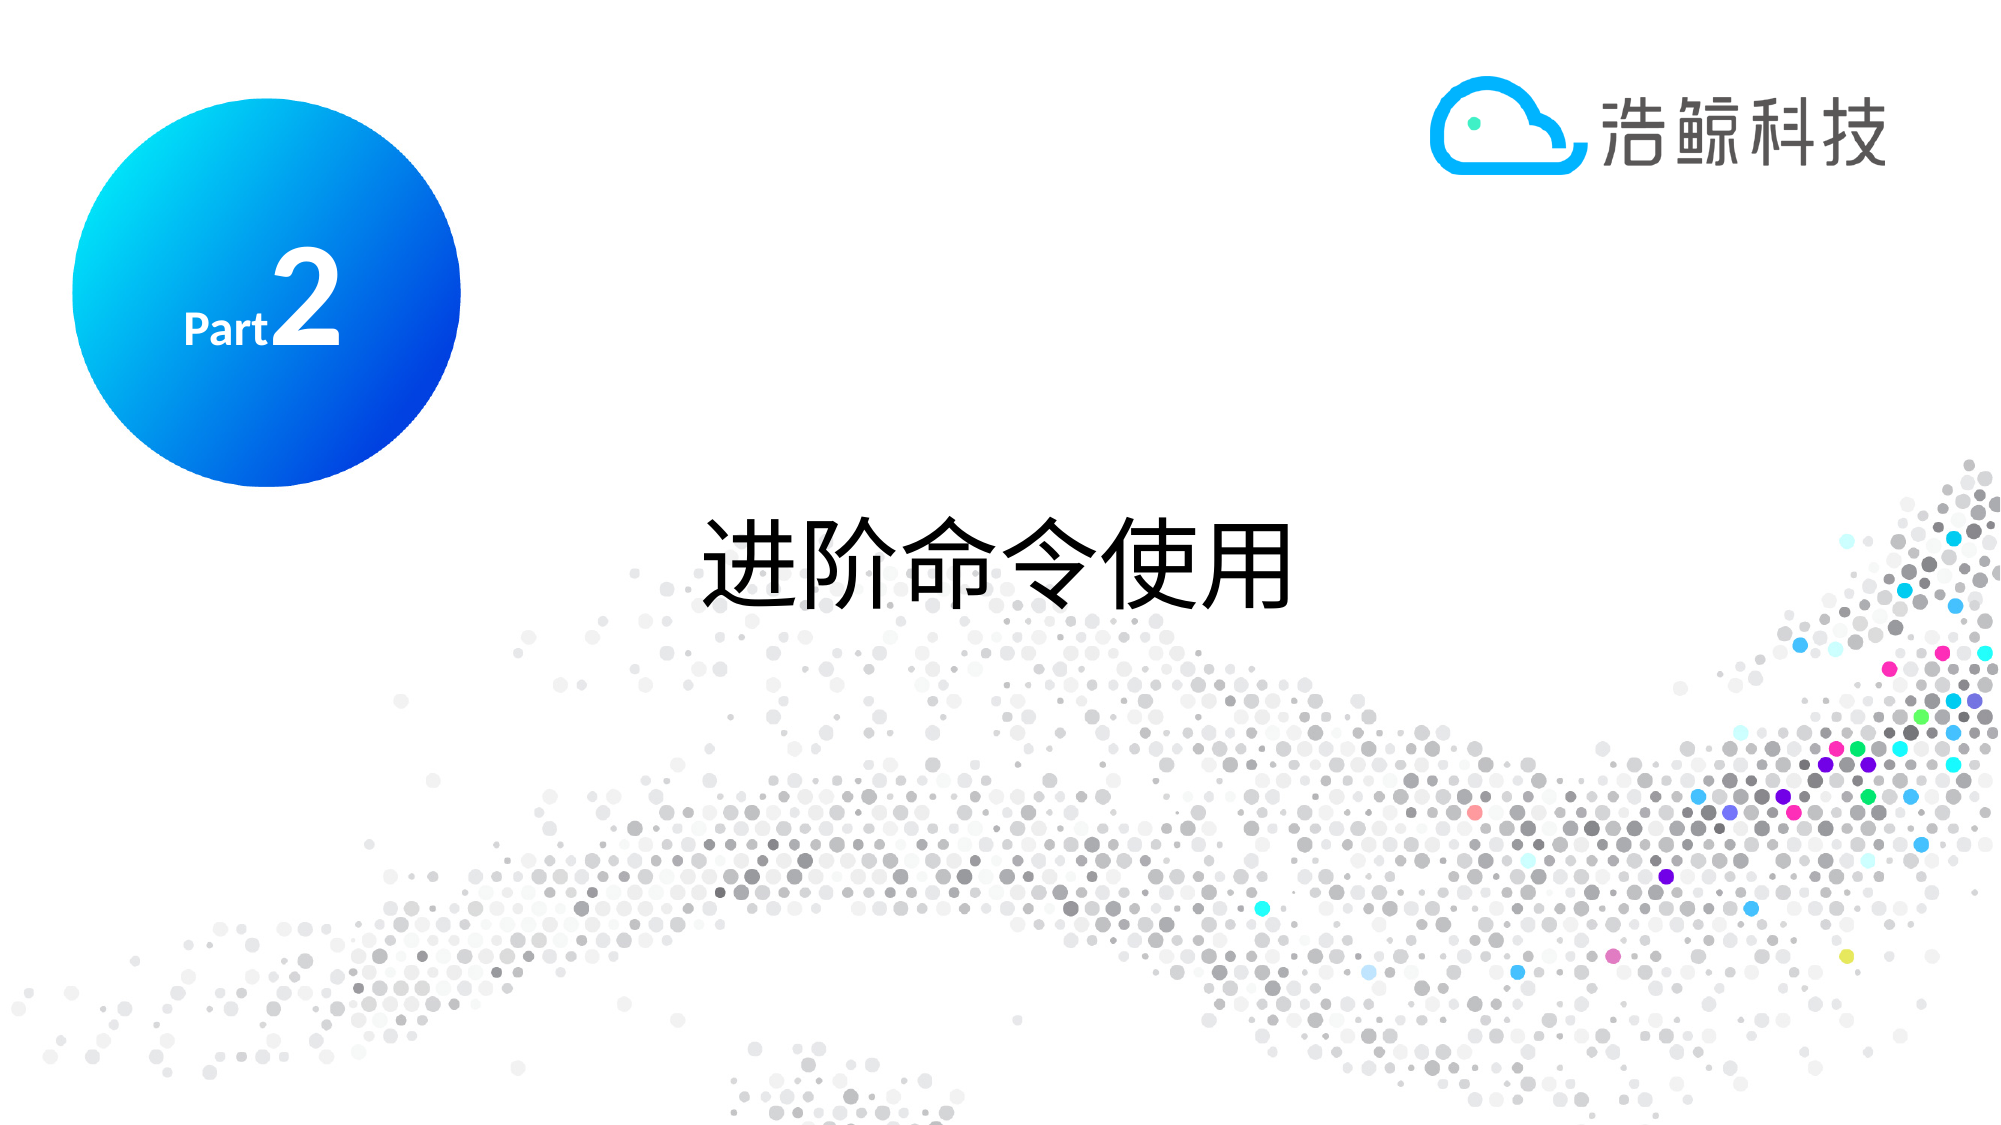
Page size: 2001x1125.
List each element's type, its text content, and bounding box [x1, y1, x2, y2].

text_box Part2 [168, 188, 360, 384]
text_box 进阶命令使用 [685, 494, 1315, 629]
text_box 选题意义 [924, 441, 1355, 577]
picture [0, 0, 2001, 1125]
